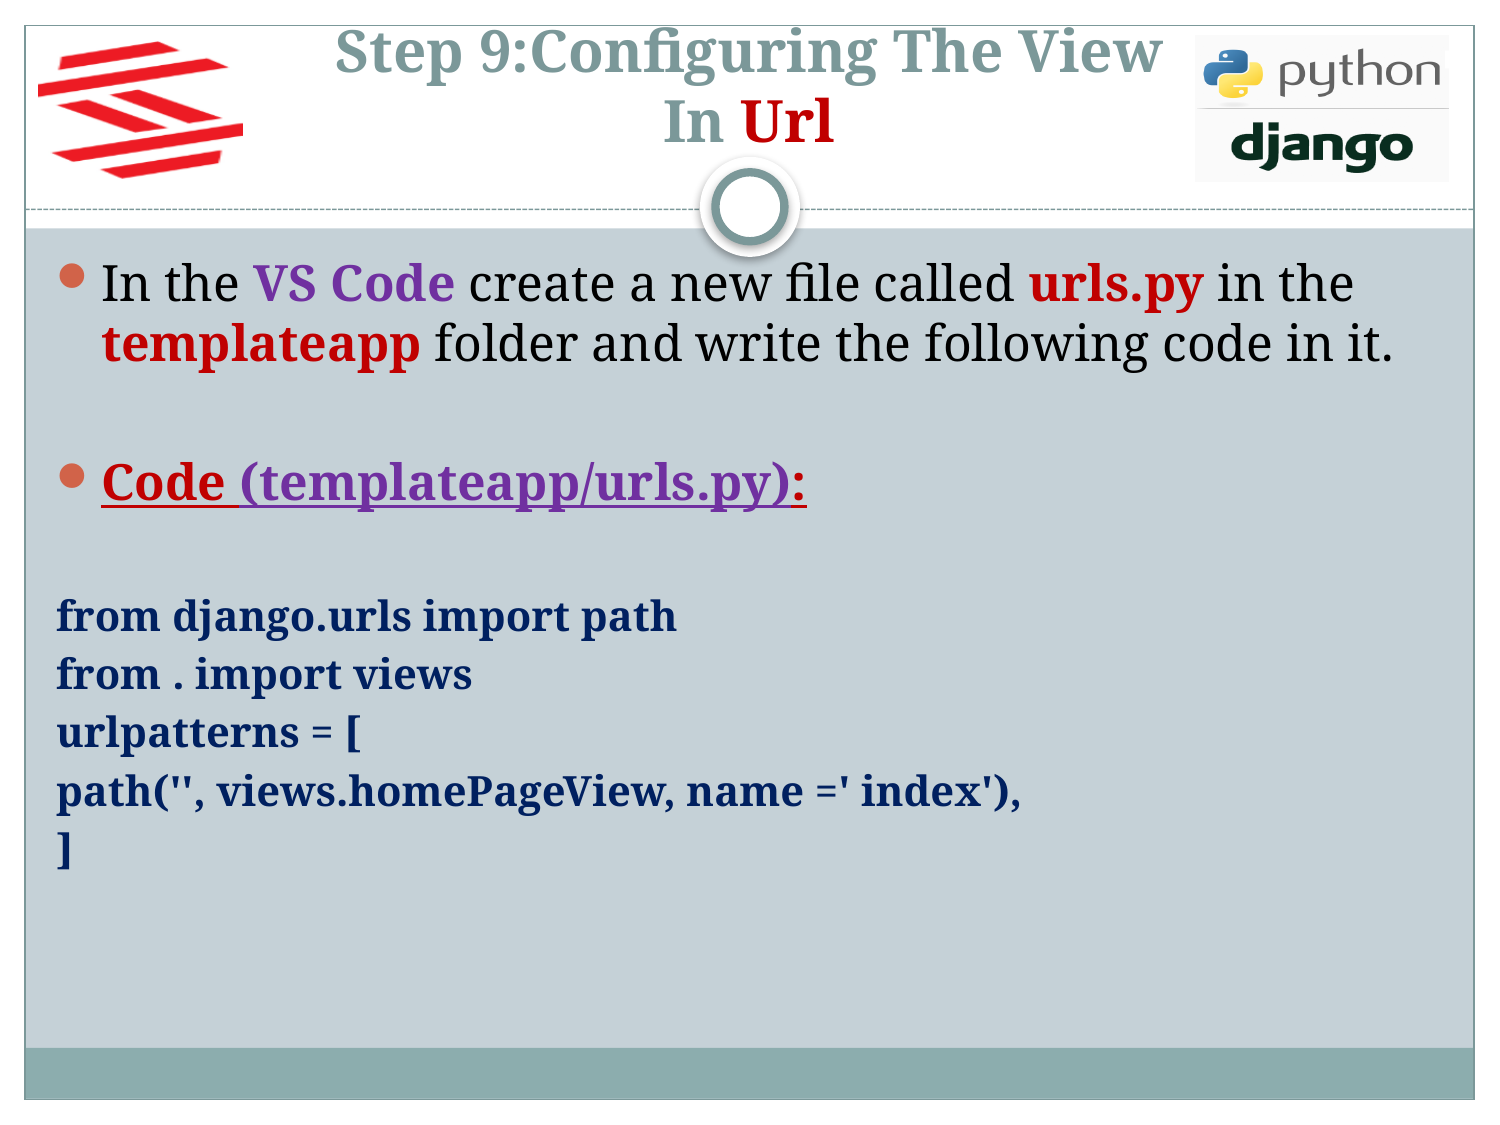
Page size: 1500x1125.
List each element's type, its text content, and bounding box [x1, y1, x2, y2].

picture [37, 40, 243, 185]
picture [1195, 34, 1449, 183]
list In the VS Code create a new file called urls.py in the templateapp folder and write the following code in it. Code (templateapp/urls.py): from django.urls import path from . import views urlpatterns = [ path('', views.homePageView, name =' index'), ] [41, 243, 1471, 1125]
title Step 9:Configuring The View In Url [237, 37, 1190, 162]
